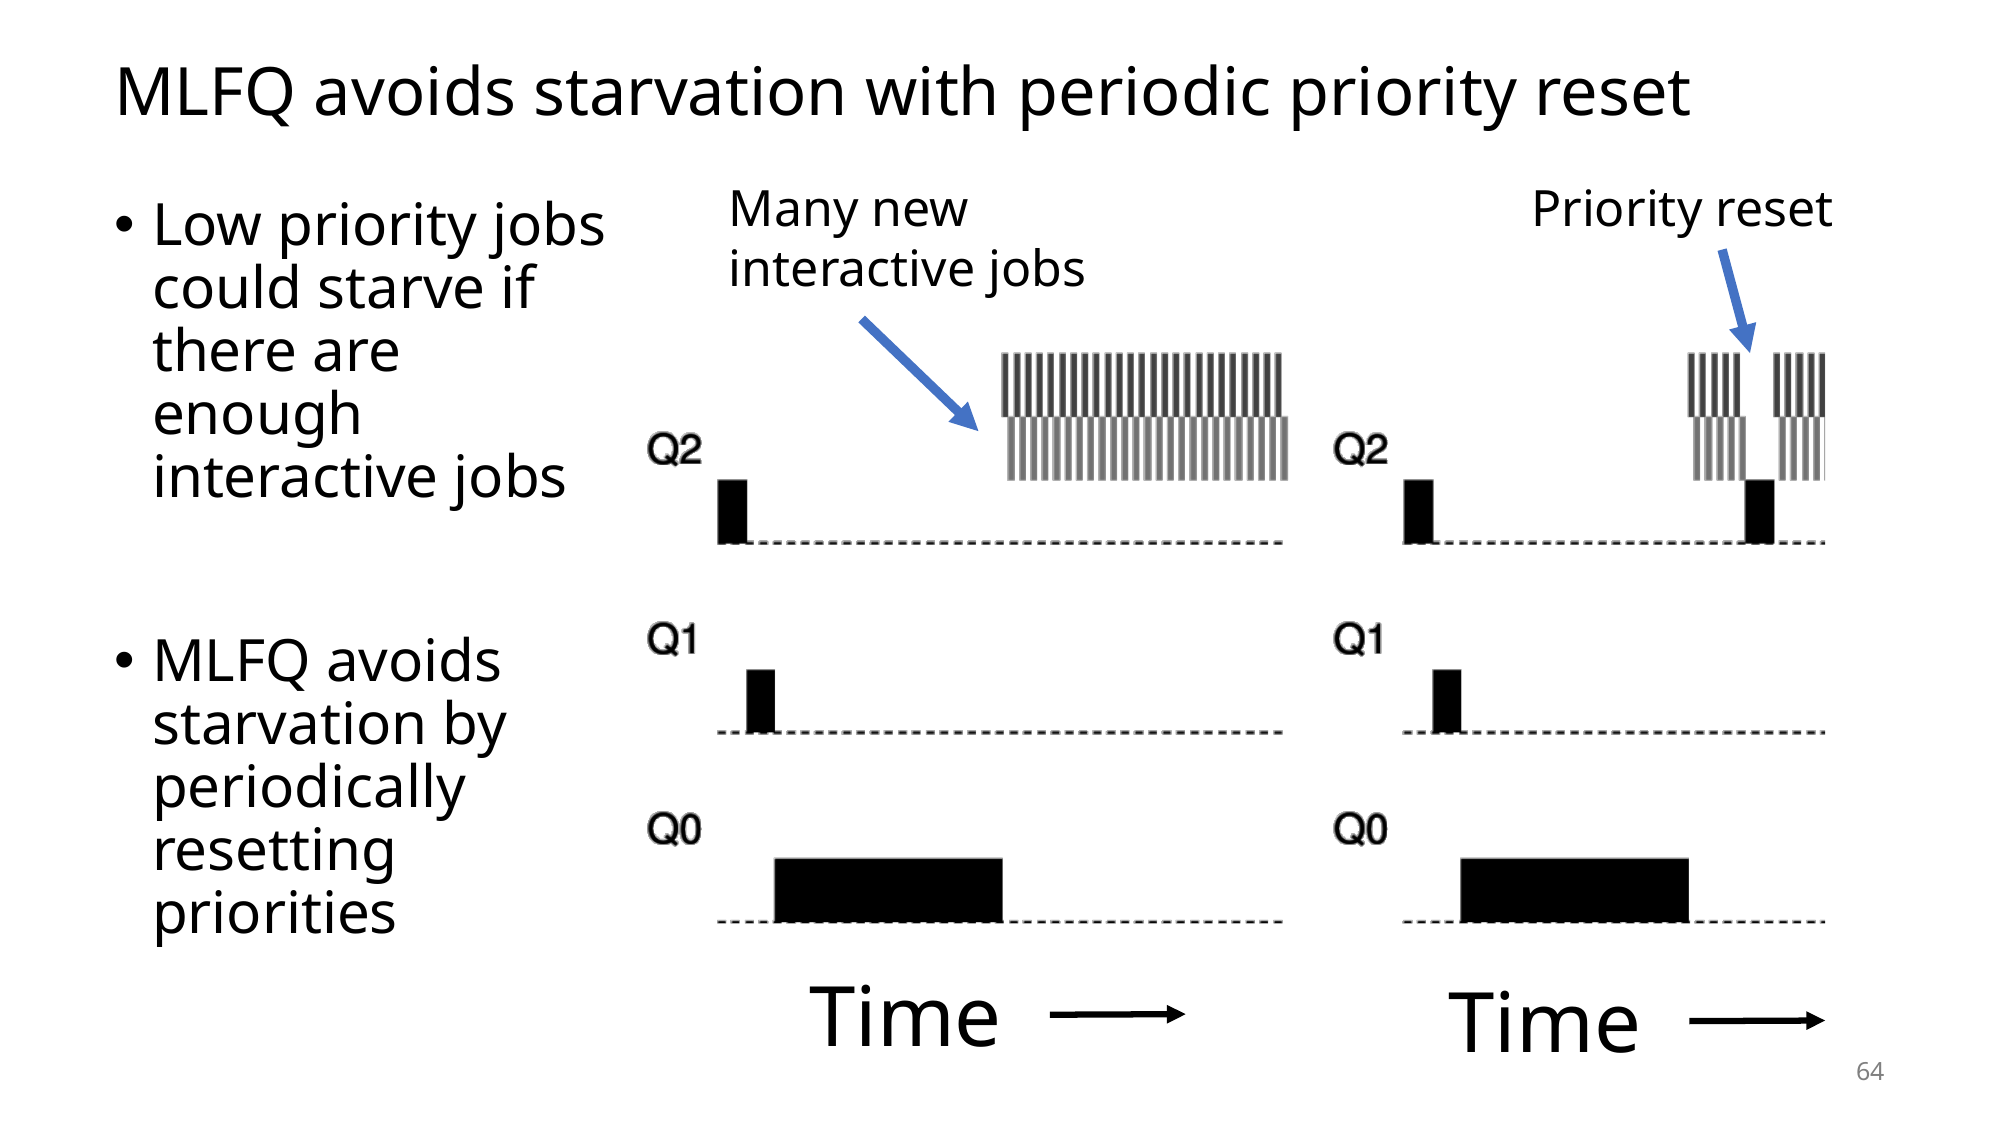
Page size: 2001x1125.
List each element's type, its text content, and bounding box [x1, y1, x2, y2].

text_box Many new interactive jobs [714, 169, 1126, 305]
slide_number 64 [1749, 1042, 1900, 1103]
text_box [1722, 249, 1750, 354]
list Low priority jobs could starve if there are enough interactive jobs MLFQ avoids starvation by periodically resetting priorities [99, 187, 635, 1013]
picture [634, 345, 1826, 938]
title MLFQ avoids starvation with periodic priority reset [99, 37, 1900, 150]
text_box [861, 318, 979, 432]
text_box Priority reset [1516, 169, 1928, 245]
text_box Time [639, 955, 1172, 1071]
text_box Time [1279, 961, 1811, 1077]
